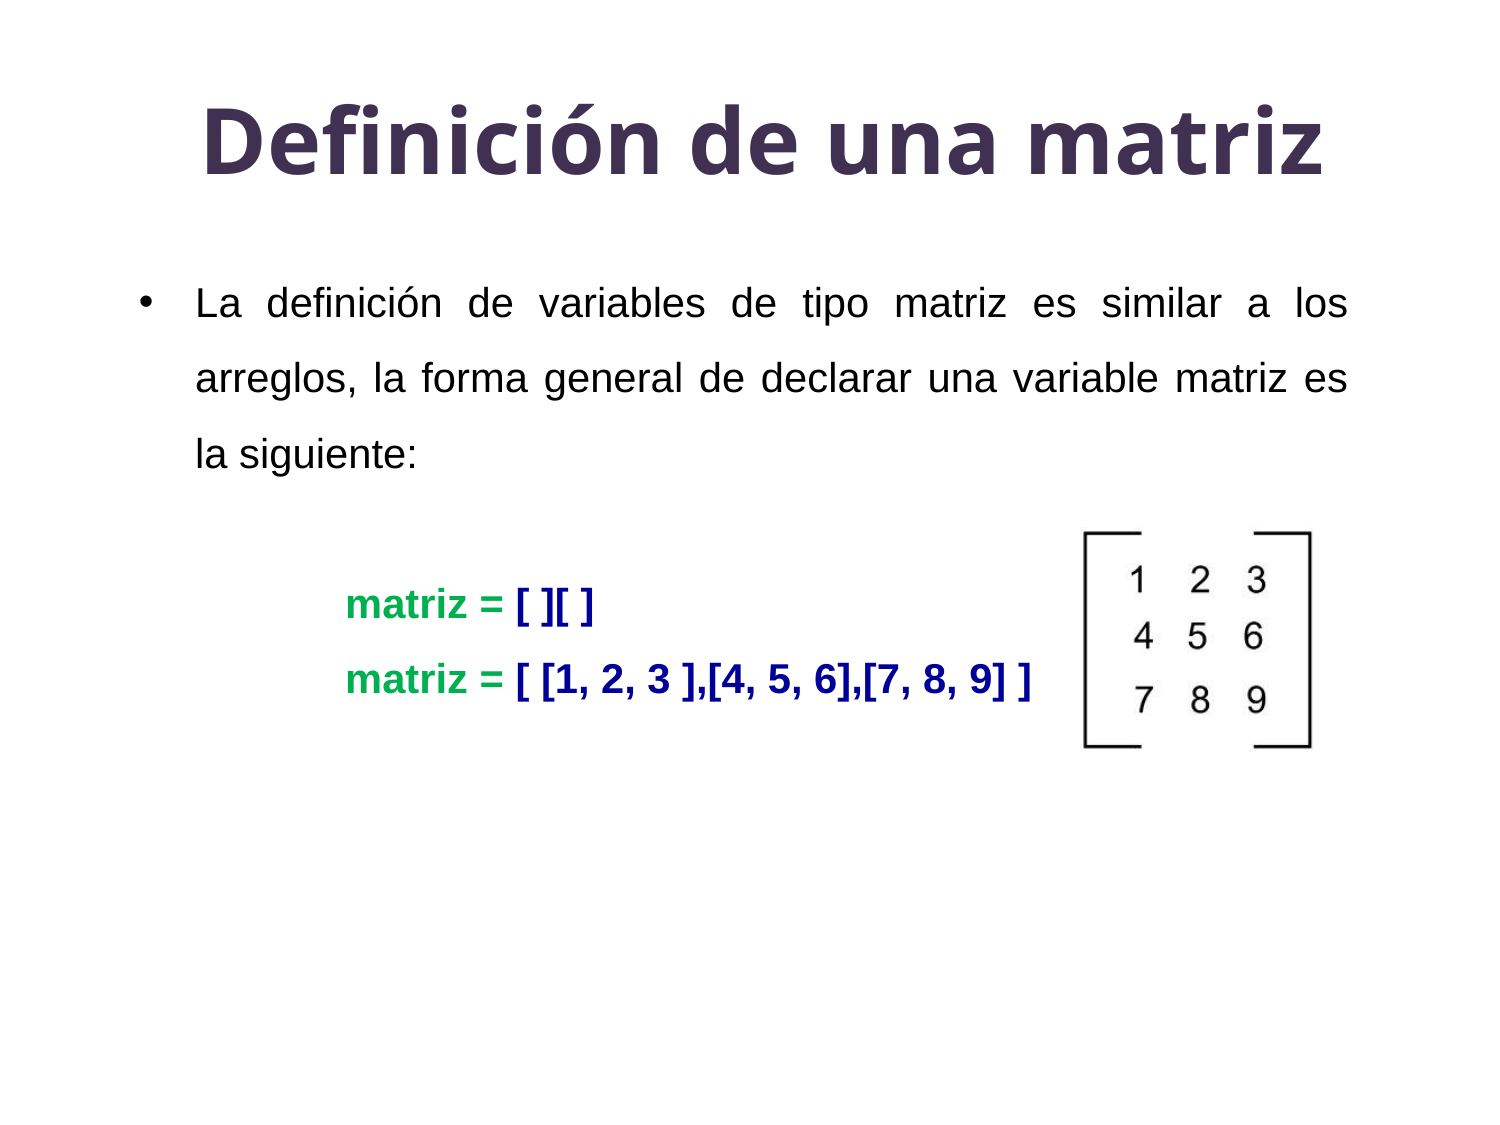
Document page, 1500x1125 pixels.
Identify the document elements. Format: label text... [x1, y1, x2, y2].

title Definición de una matriz [124, 44, 1400, 232]
list La definición de variables de tipo matriz es similar a los arreglos, la forma general de declarar una variable matriz es la siguiente: matriz = [ ][ ] matriz = [ [1, 2, 3 ],[4, 5, 6],[7, 8, 9] ] [123, 243, 1365, 988]
picture [1080, 526, 1318, 753]
